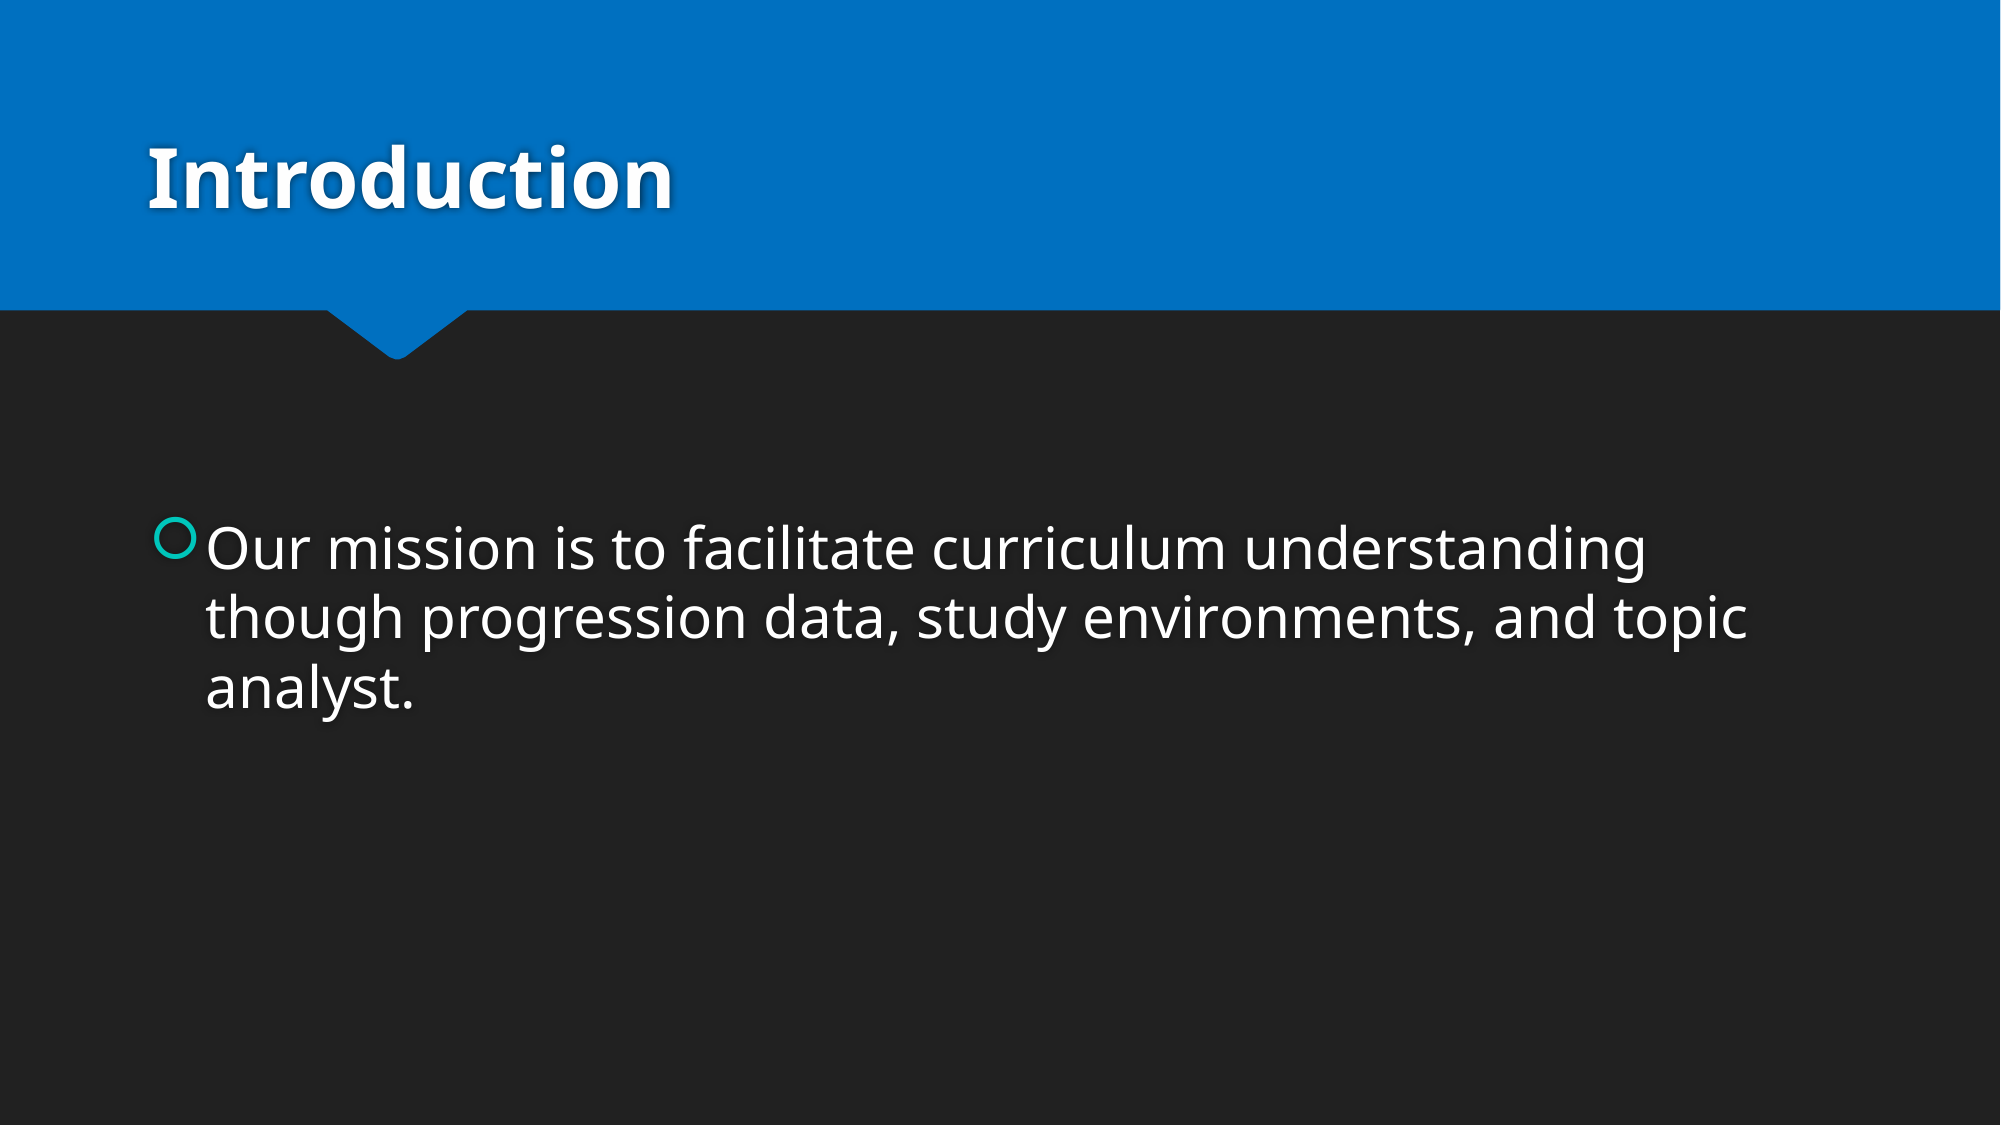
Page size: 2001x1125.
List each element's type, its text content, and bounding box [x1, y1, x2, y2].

title Introduction [132, 73, 1868, 233]
list Our mission is to facilitate curriculum understanding though progression data, study environments, and topic analyst. [134, 364, 1866, 962]
